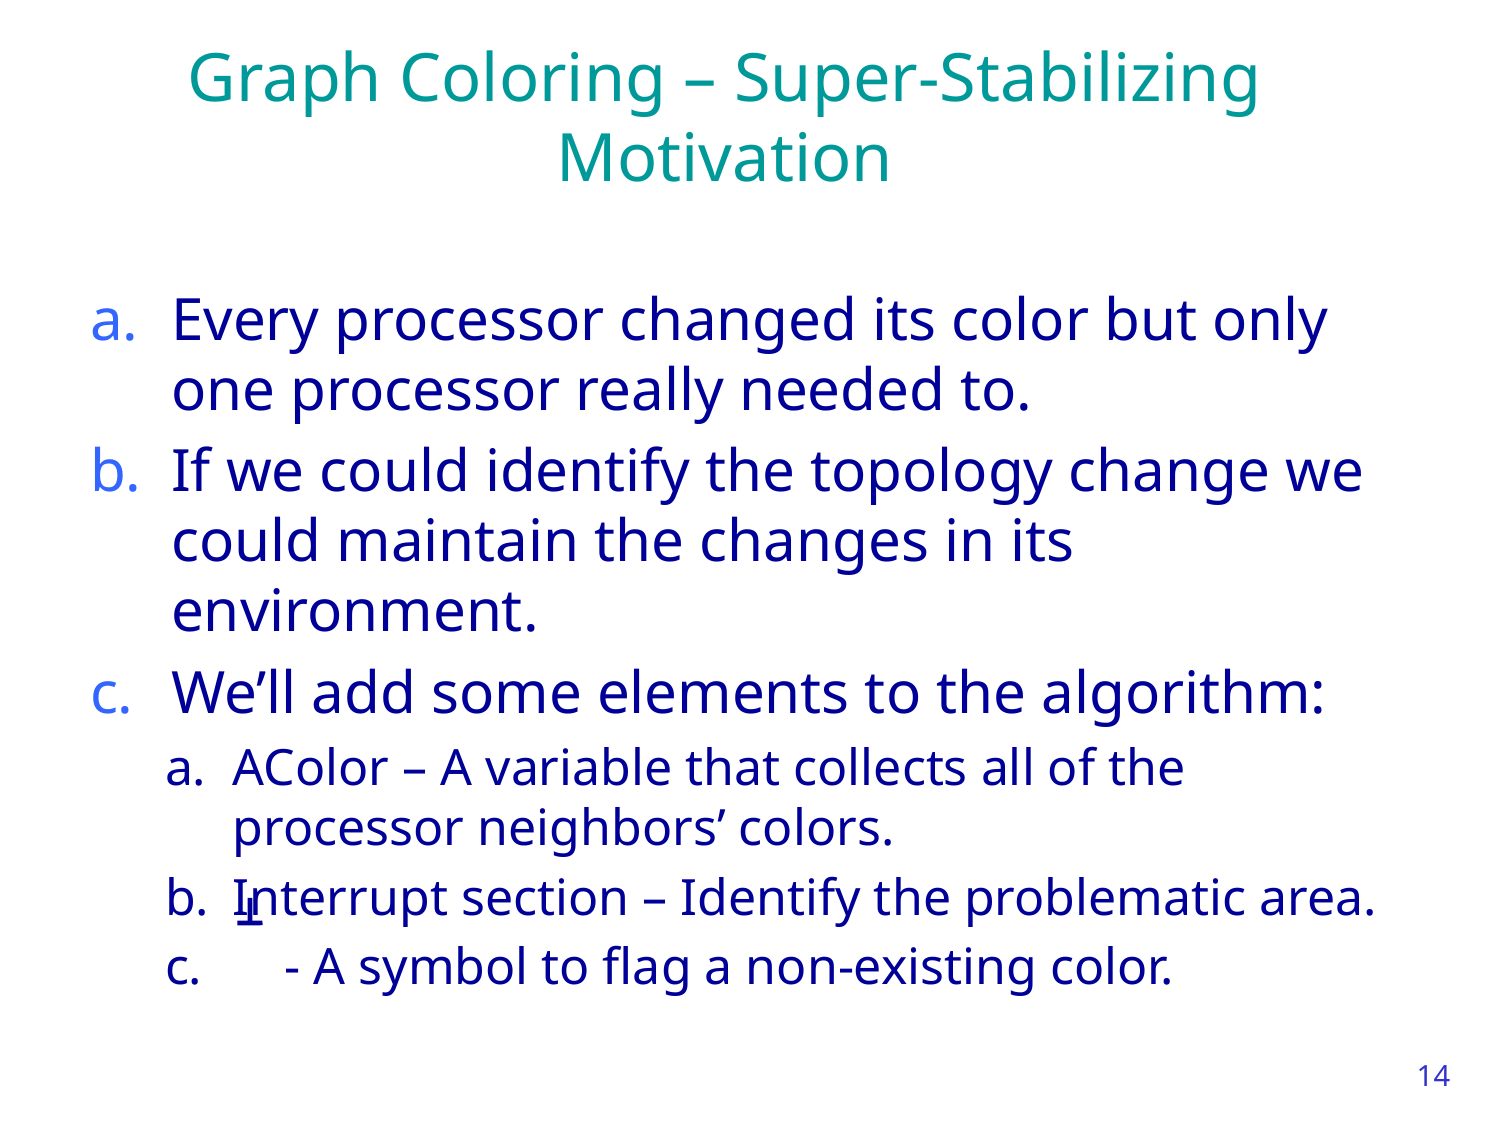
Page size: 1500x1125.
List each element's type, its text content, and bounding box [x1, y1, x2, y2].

list Every processor changed its color but only one processor really needed to. If we could identify the topology change we could maintain the changes in its environment. We’ll add some elements to the algorithm: AColor – A variable that collects all of the processor neighbors’ colors. Interrupt section – Identify the problematic area. - A symbol to flag a non-existing color. [0, 192, 1441, 1043]
slide_number 14 [1362, 1050, 1466, 1125]
title Graph Coloring – Super-Stabilizing Motivation [87, 37, 1363, 192]
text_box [237, 897, 263, 926]
